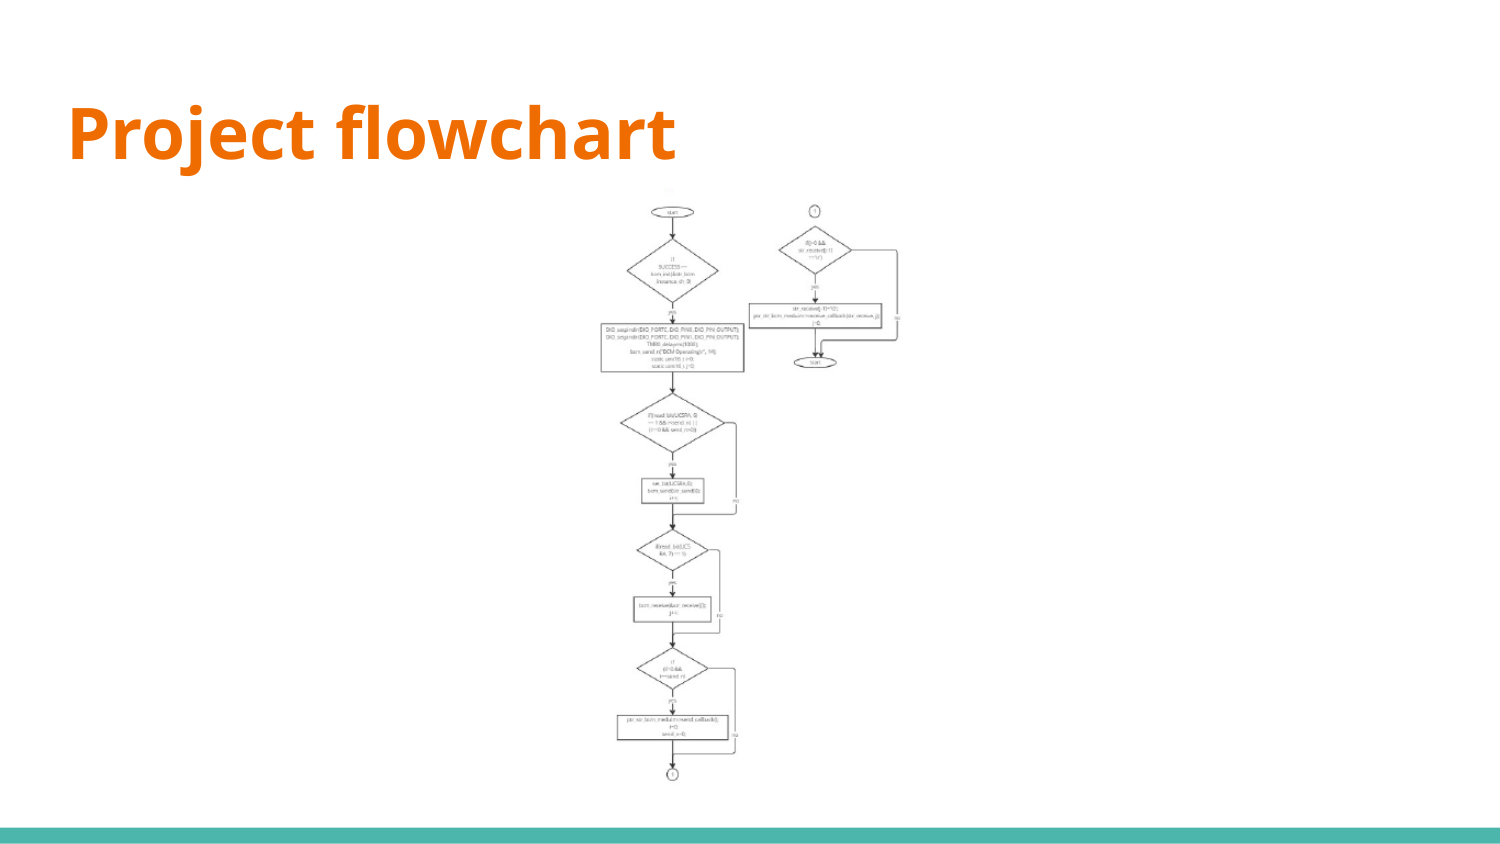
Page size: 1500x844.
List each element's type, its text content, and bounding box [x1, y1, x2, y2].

picture [593, 188, 907, 794]
title Project flowchart [51, 72, 1449, 189]
